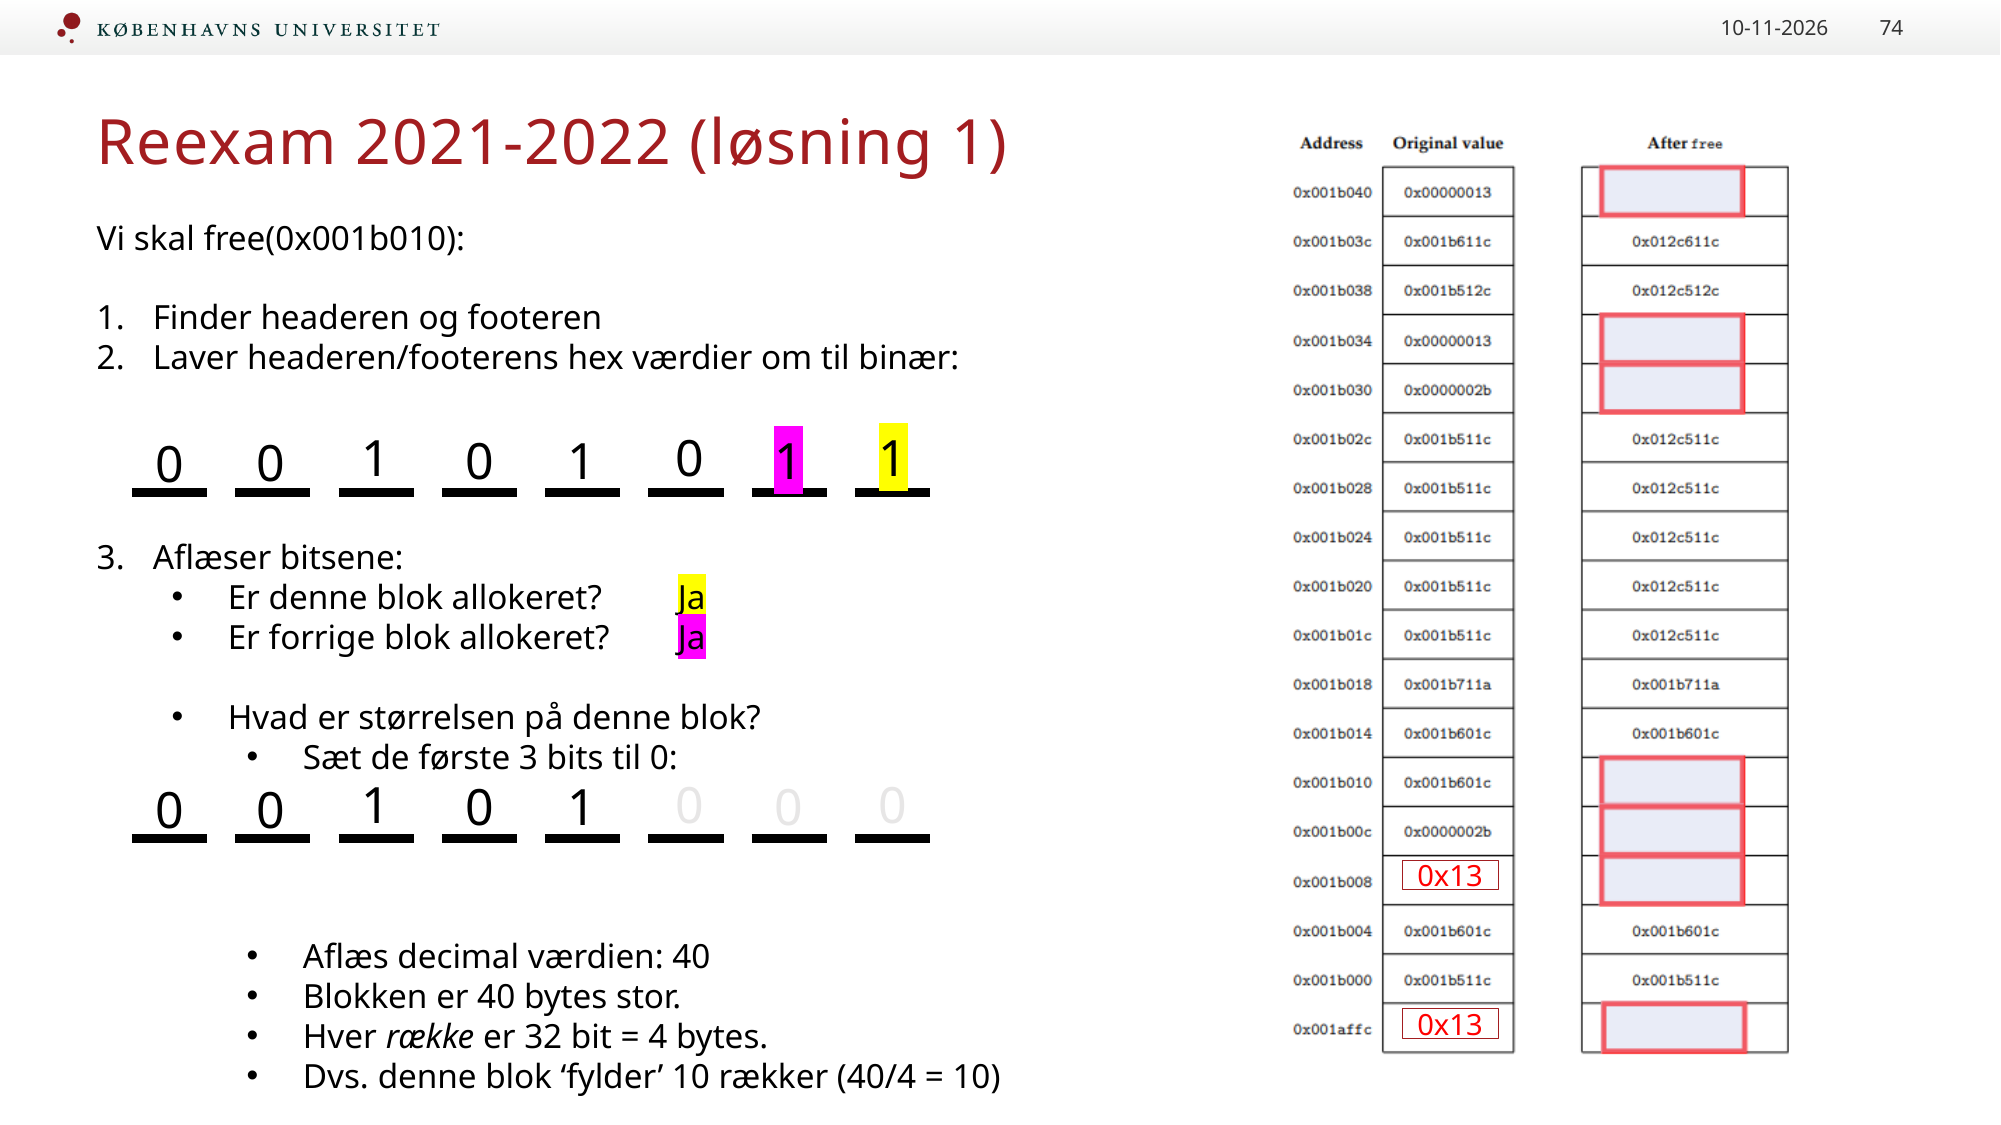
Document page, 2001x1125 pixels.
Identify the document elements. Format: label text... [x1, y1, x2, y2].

text_box 0 [465, 429, 497, 490]
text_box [1221, 101, 1904, 1092]
text_box 0 [256, 431, 288, 492]
text_box [77, 322, 537, 403]
text_box 1 [774, 429, 806, 490]
text_box 1 [878, 426, 910, 487]
text_box 0 [675, 426, 707, 487]
picture [91, 15, 476, 42]
text_box 1 [567, 429, 599, 490]
title Reexam 2021-2022 (løsning 1) [96, 101, 1221, 244]
text_box 0 [155, 432, 187, 492]
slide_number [1694, 14, 1829, 43]
text_box Vi skal free(0x001b010): Finder headeren og footeren Laver headeren/footerens hex værdier om til binær: Aflæser bitsene: Er denne blok allokeret? Ja Er forrige blok allokeret? Ja Hvad er størrelsen på denne blok? Sæt de første 3 bits til 0: Aflæs decimal værdien: 40 Blokken er 40 bytes stor. Hver række er 32 bit = 4 bytes. Dvs. denne blok ‘fylder’ 10 rækker (40/4 = 10) [96, 216, 1021, 1125]
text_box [132, 773, 942, 840]
text_box 1 [361, 426, 393, 487]
slide_number 74 [1840, 14, 1904, 43]
